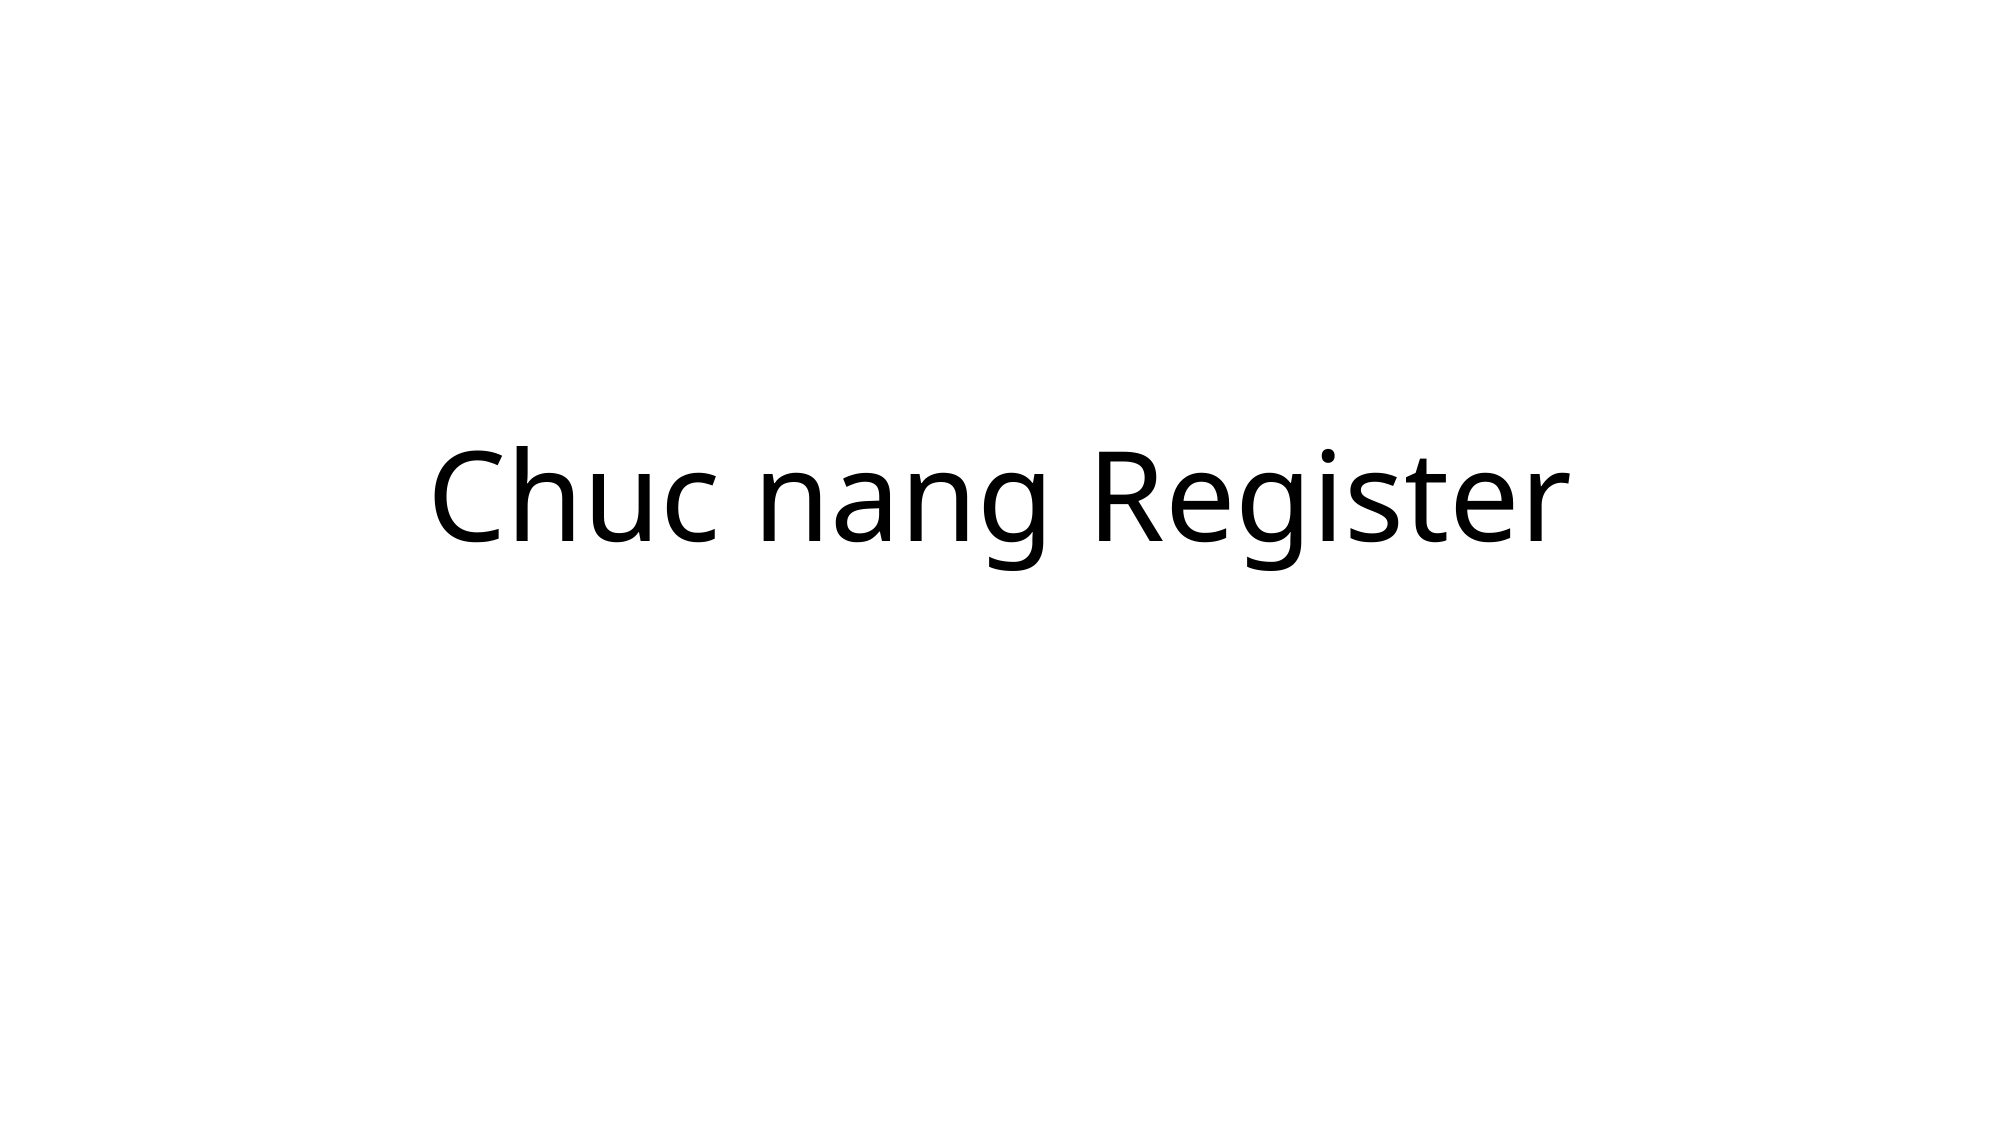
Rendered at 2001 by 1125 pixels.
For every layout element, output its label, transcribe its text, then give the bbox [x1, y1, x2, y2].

title Chuc nang Register [249, 184, 1750, 576]
